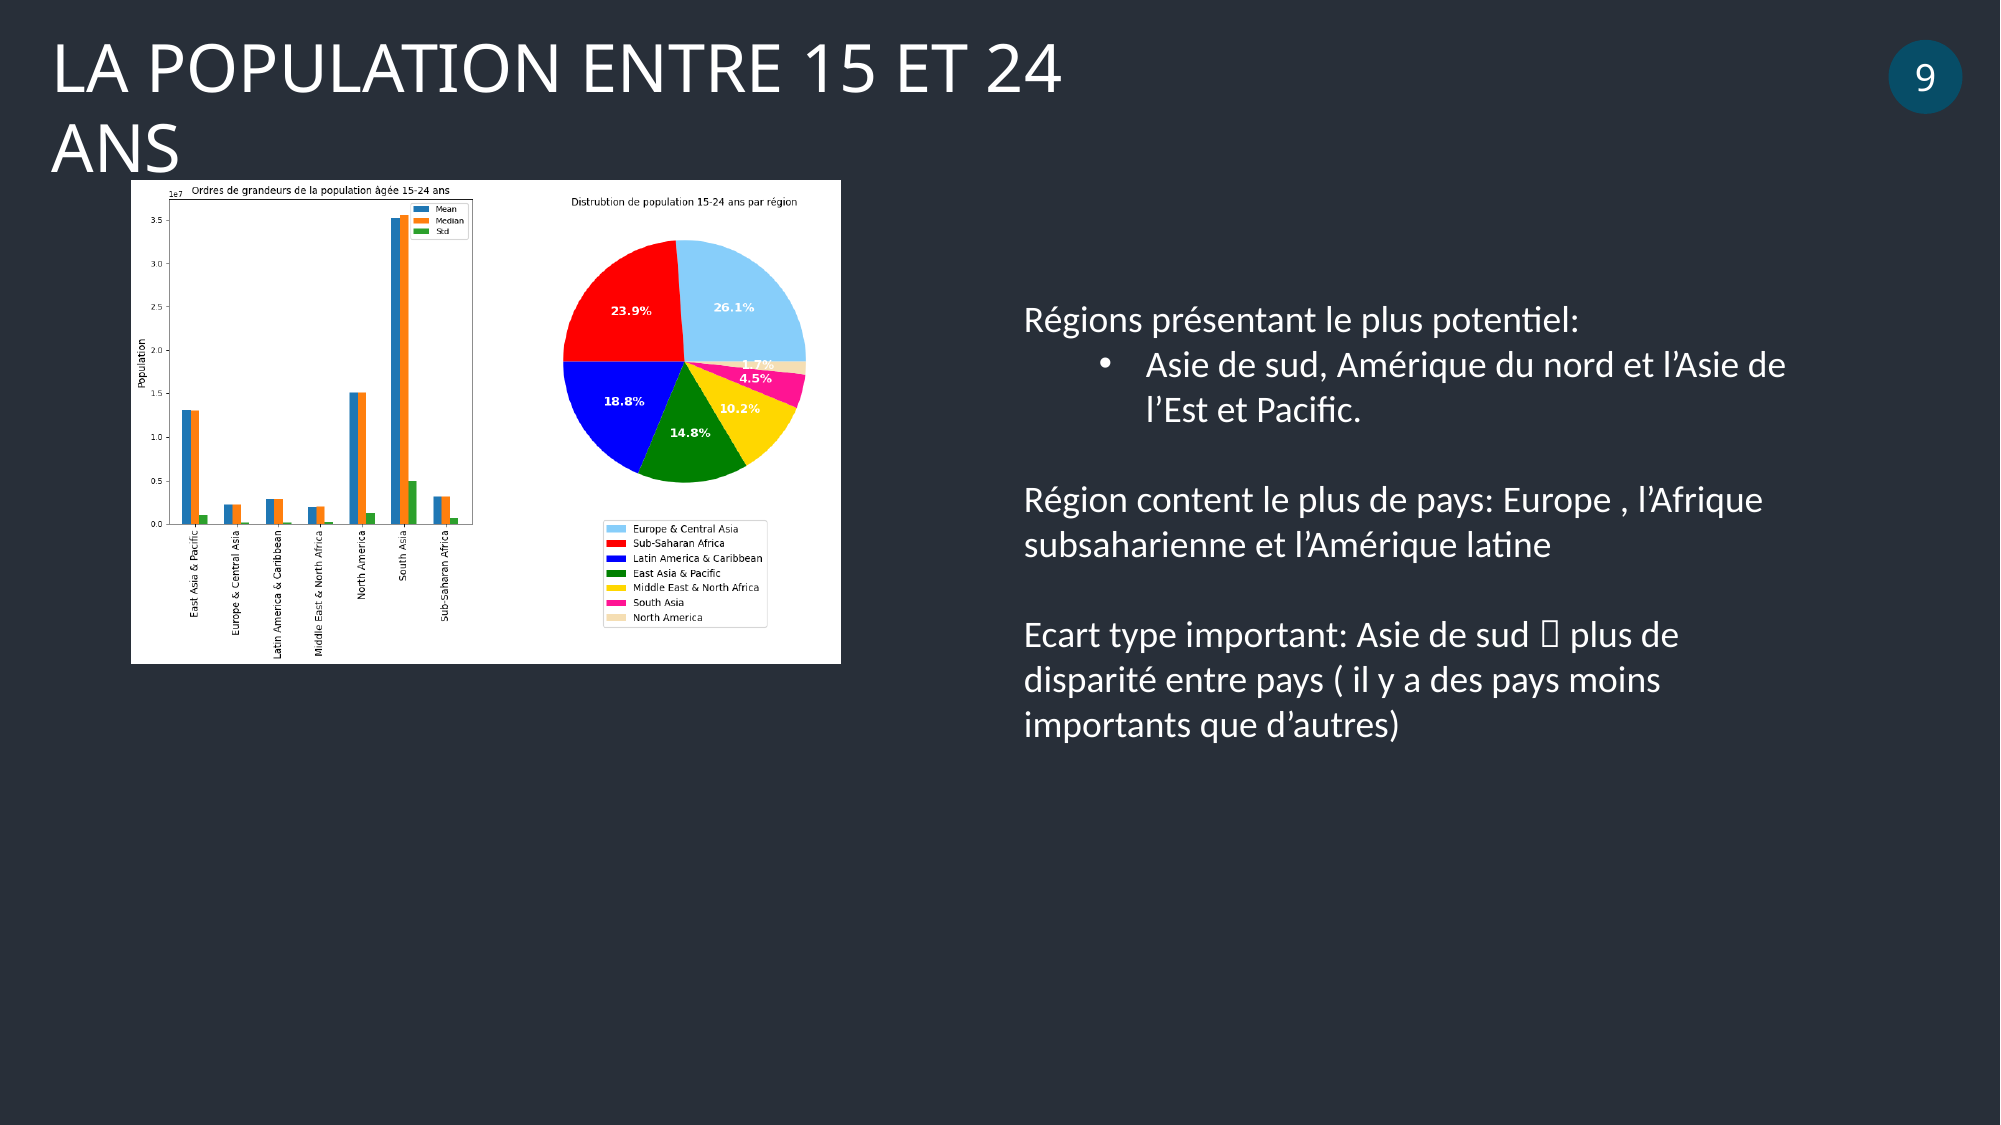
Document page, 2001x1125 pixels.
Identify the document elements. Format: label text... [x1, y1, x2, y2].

text_box 9 [1887, 38, 1964, 115]
picture [131, 180, 841, 664]
text_box LA POPULATION ENTRE 15 ET 24 ANS [36, 18, 1218, 194]
text_box Régions présentant le plus potentiel: Asie de sud, Amérique du nord et l’Asie de l’Est et Pacific. Région content le plus de pays: Europe , l’Afrique subsaharienne et l’Amérique latine Ecart type important: Asie de sud  plus de disparité entre pays ( il y a des pays moins importants que d’autres) [1009, 287, 1815, 753]
